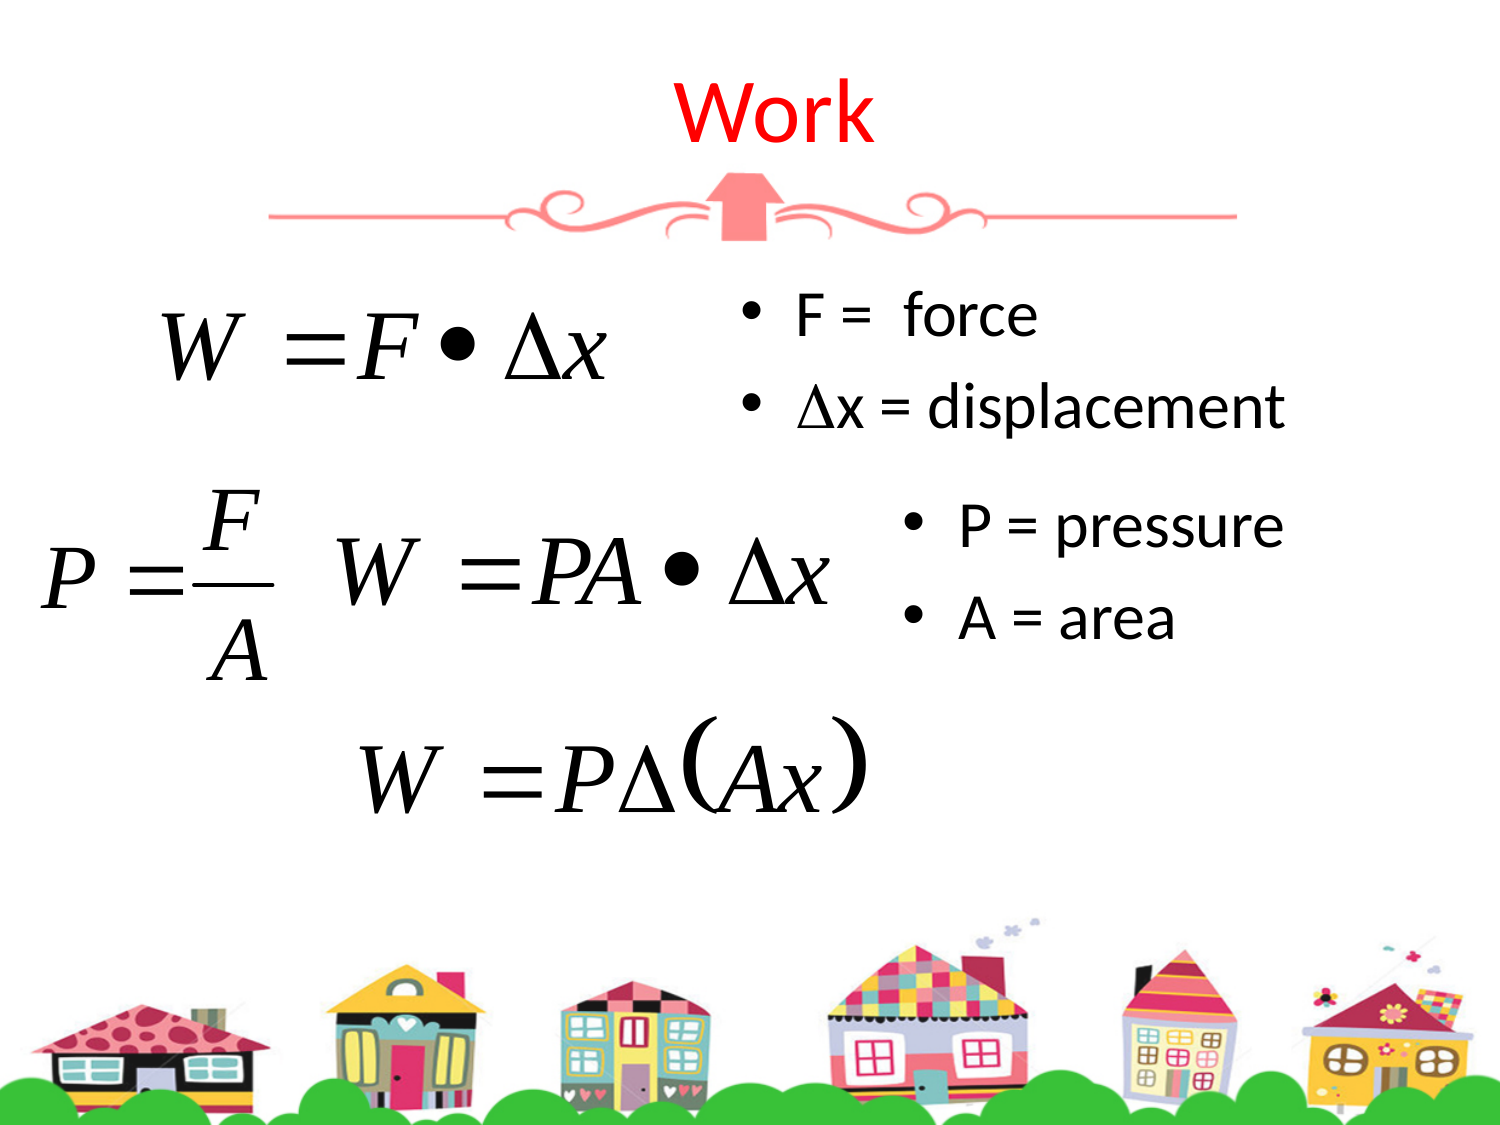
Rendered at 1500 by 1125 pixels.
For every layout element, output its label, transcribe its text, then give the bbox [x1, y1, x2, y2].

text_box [149, 287, 626, 405]
title Work [99, 24, 1450, 188]
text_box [24, 462, 294, 701]
text_box P = pressure A = area [887, 473, 1463, 662]
list F = force x = displacement [725, 262, 1463, 450]
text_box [324, 512, 851, 630]
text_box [347, 712, 873, 855]
